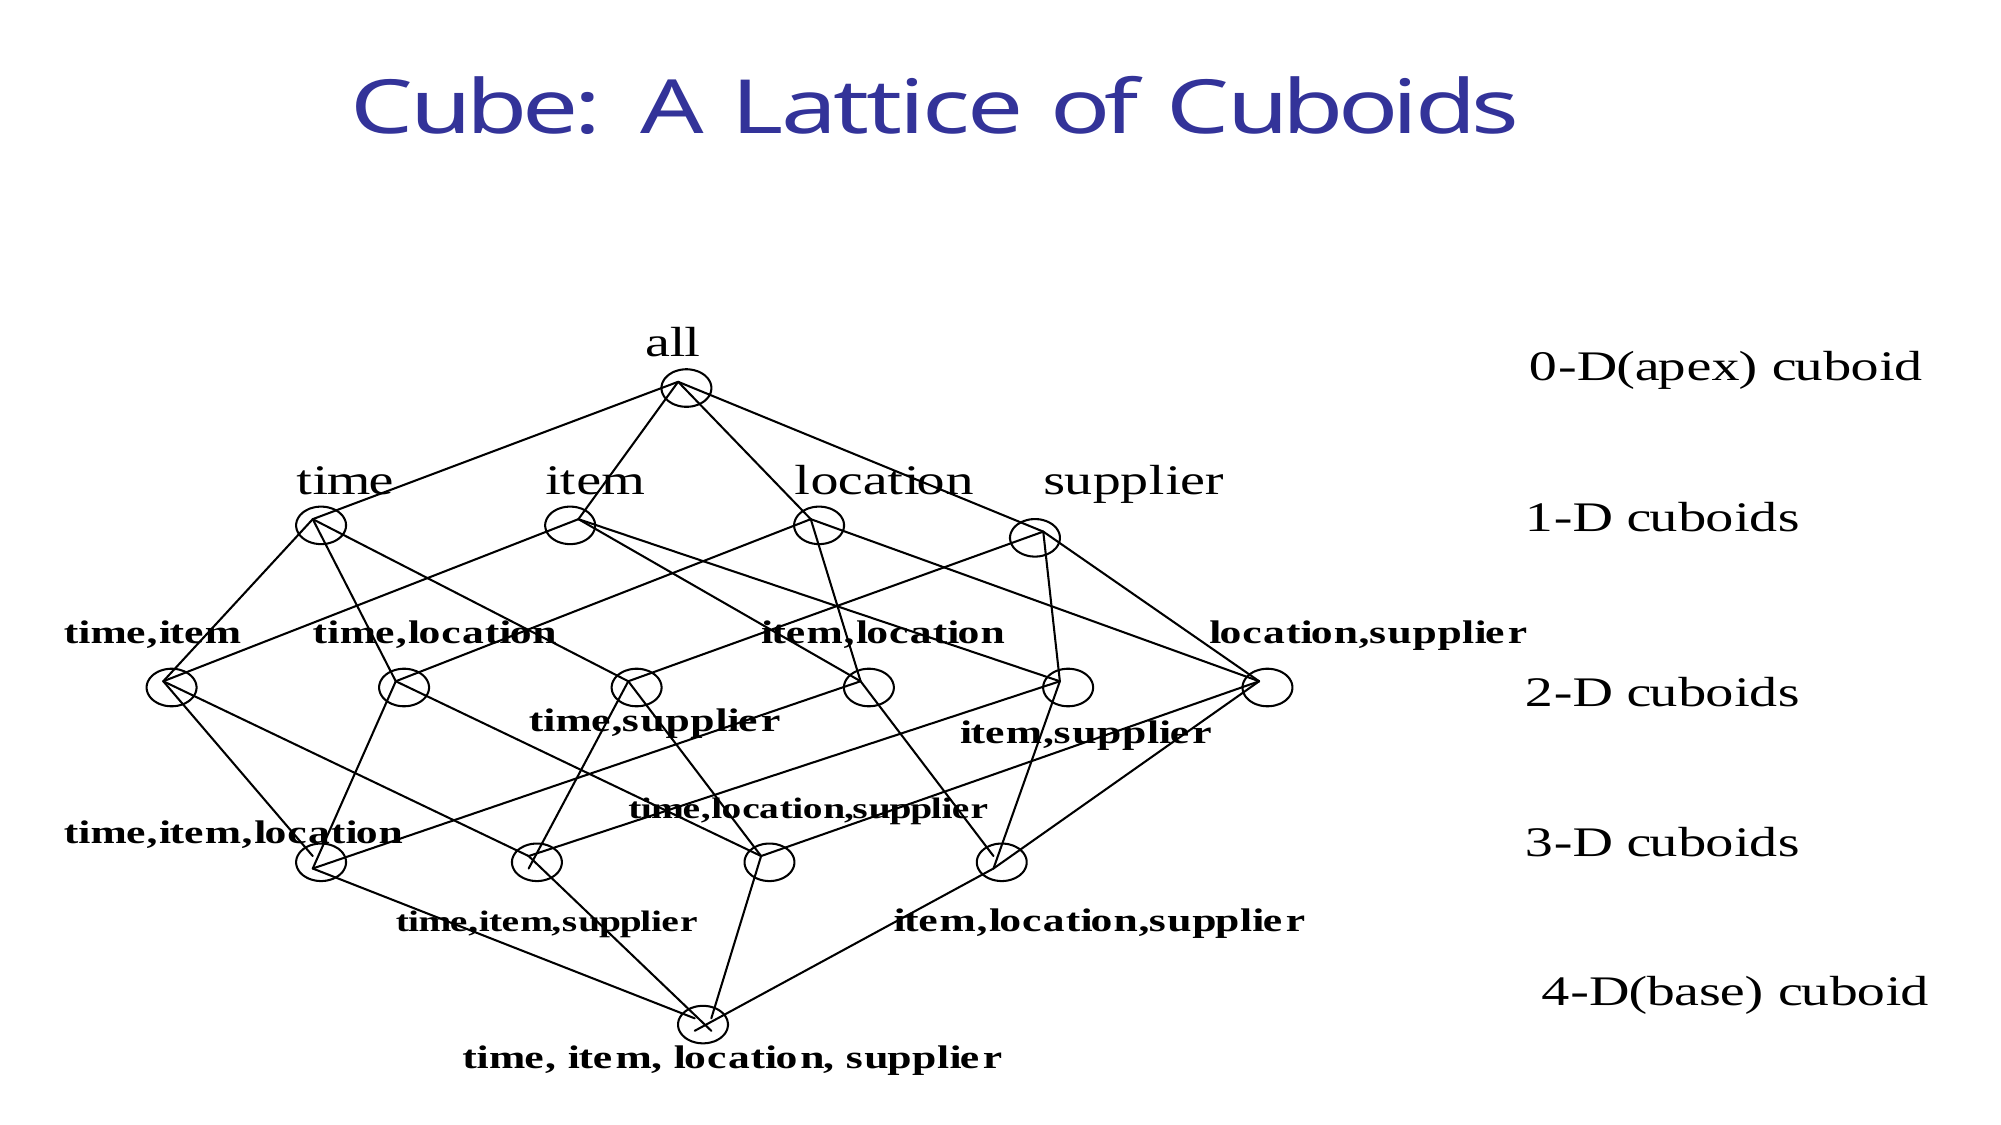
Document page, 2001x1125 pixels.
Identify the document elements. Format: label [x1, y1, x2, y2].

text_box [39, 54, 1961, 1090]
